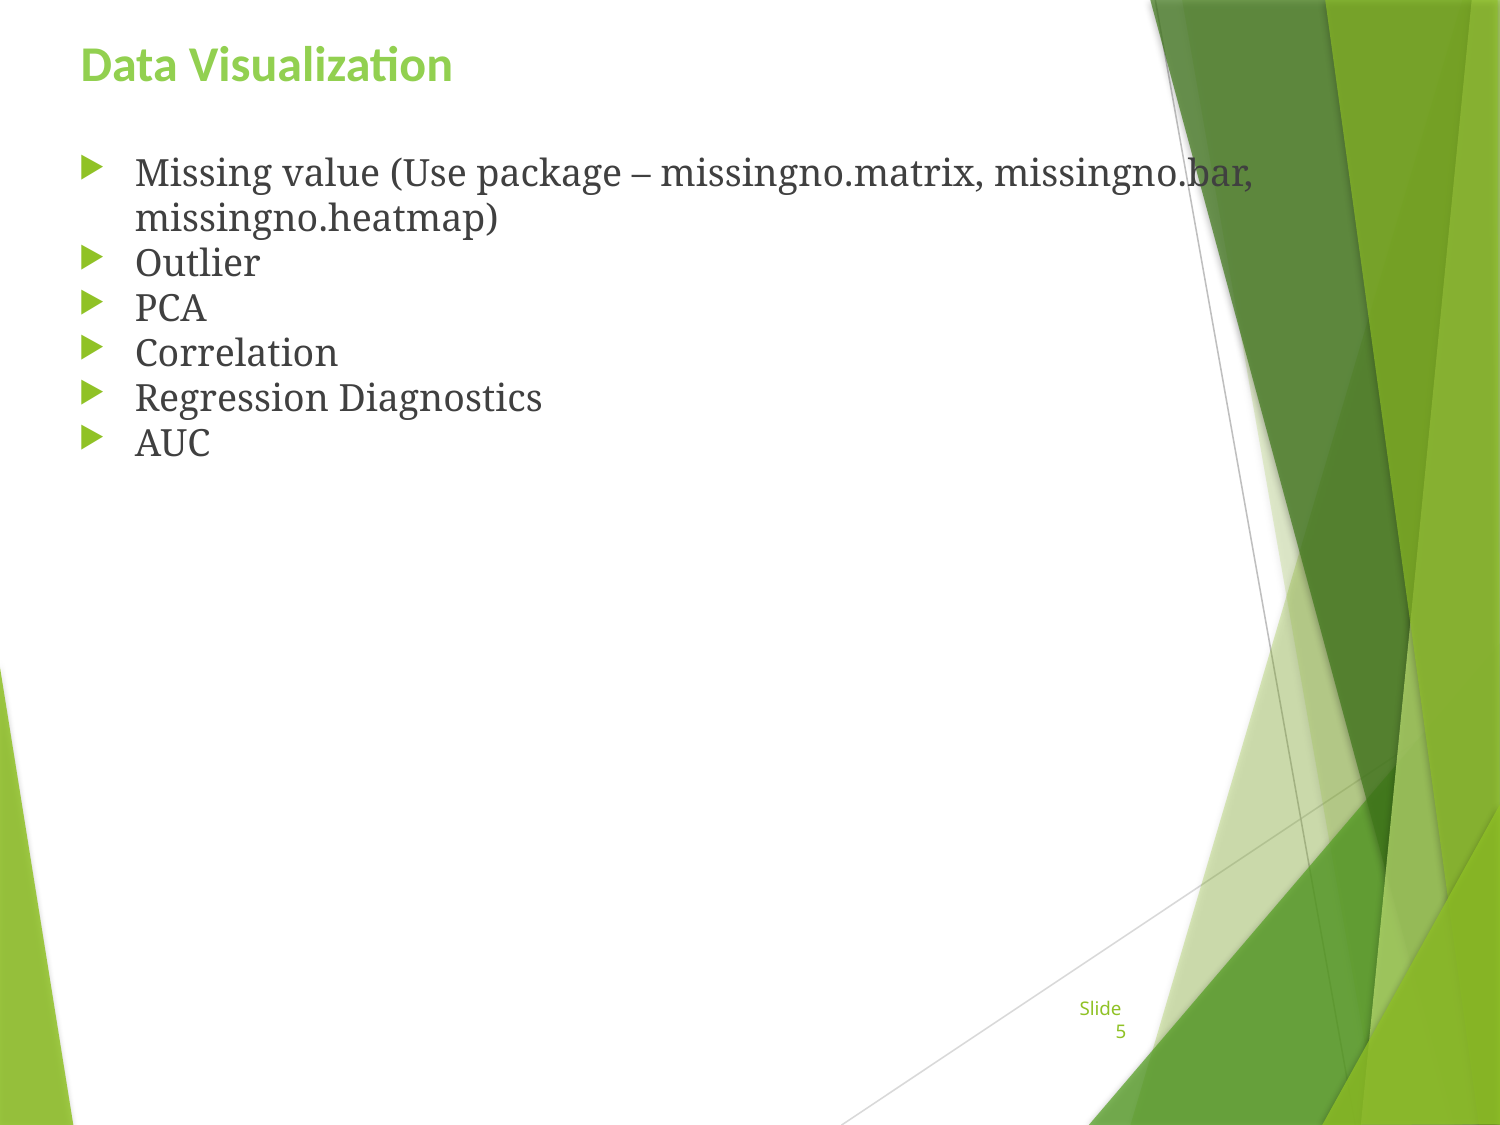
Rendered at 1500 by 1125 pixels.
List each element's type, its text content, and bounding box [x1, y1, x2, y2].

text_box Data Visualization [65, 23, 469, 99]
slide_number Slide 5 [1057, 991, 1142, 1051]
list Missing value (Use package – missingno.matrix, missingno.bar, missingno.heatmap) Outlier PCA Correlation Regression Diagnostics AUC [63, 141, 1414, 563]
